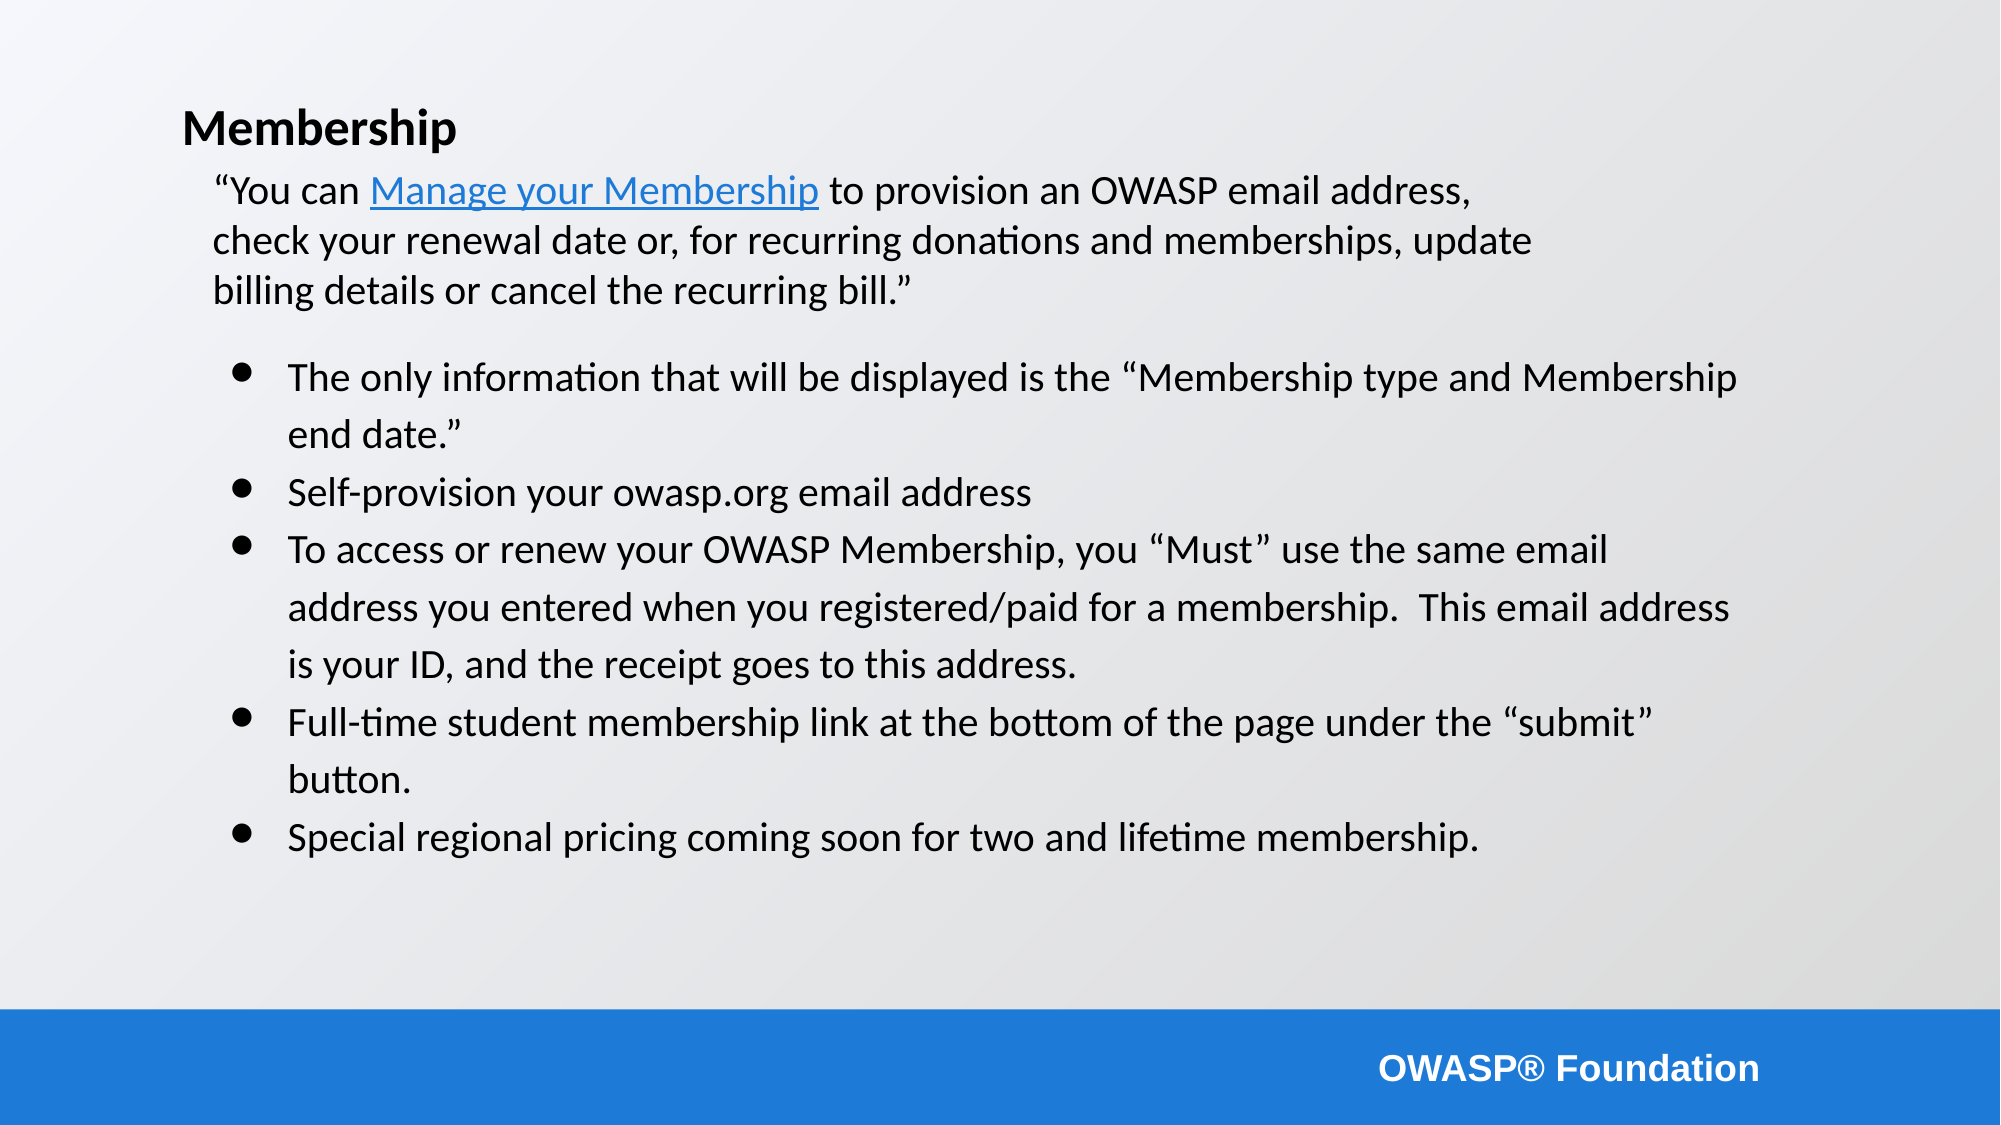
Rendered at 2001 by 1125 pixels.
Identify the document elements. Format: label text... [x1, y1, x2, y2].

text_box The only information that will be displayed is the “Membership type and Membership end date.” Self-provision your owasp.org email address To access or renew your OWASP Membership, you “Must” use the same email address you entered when you registered/paid for a membership. This email address is your ID, and the receipt goes to this address. Full-time student membership link at the bottom of the page under the “submit” button. Special regional pricing coming soon for two and lifetime membership. [197, 326, 1764, 912]
text_box Membership [166, 78, 1540, 148]
text_box “You can Manage your Membership to provision an OWASP email address, check your renewal date or, for recurring donations and memberships, update billing details or cancel the recurring bill.” [197, 147, 1571, 326]
